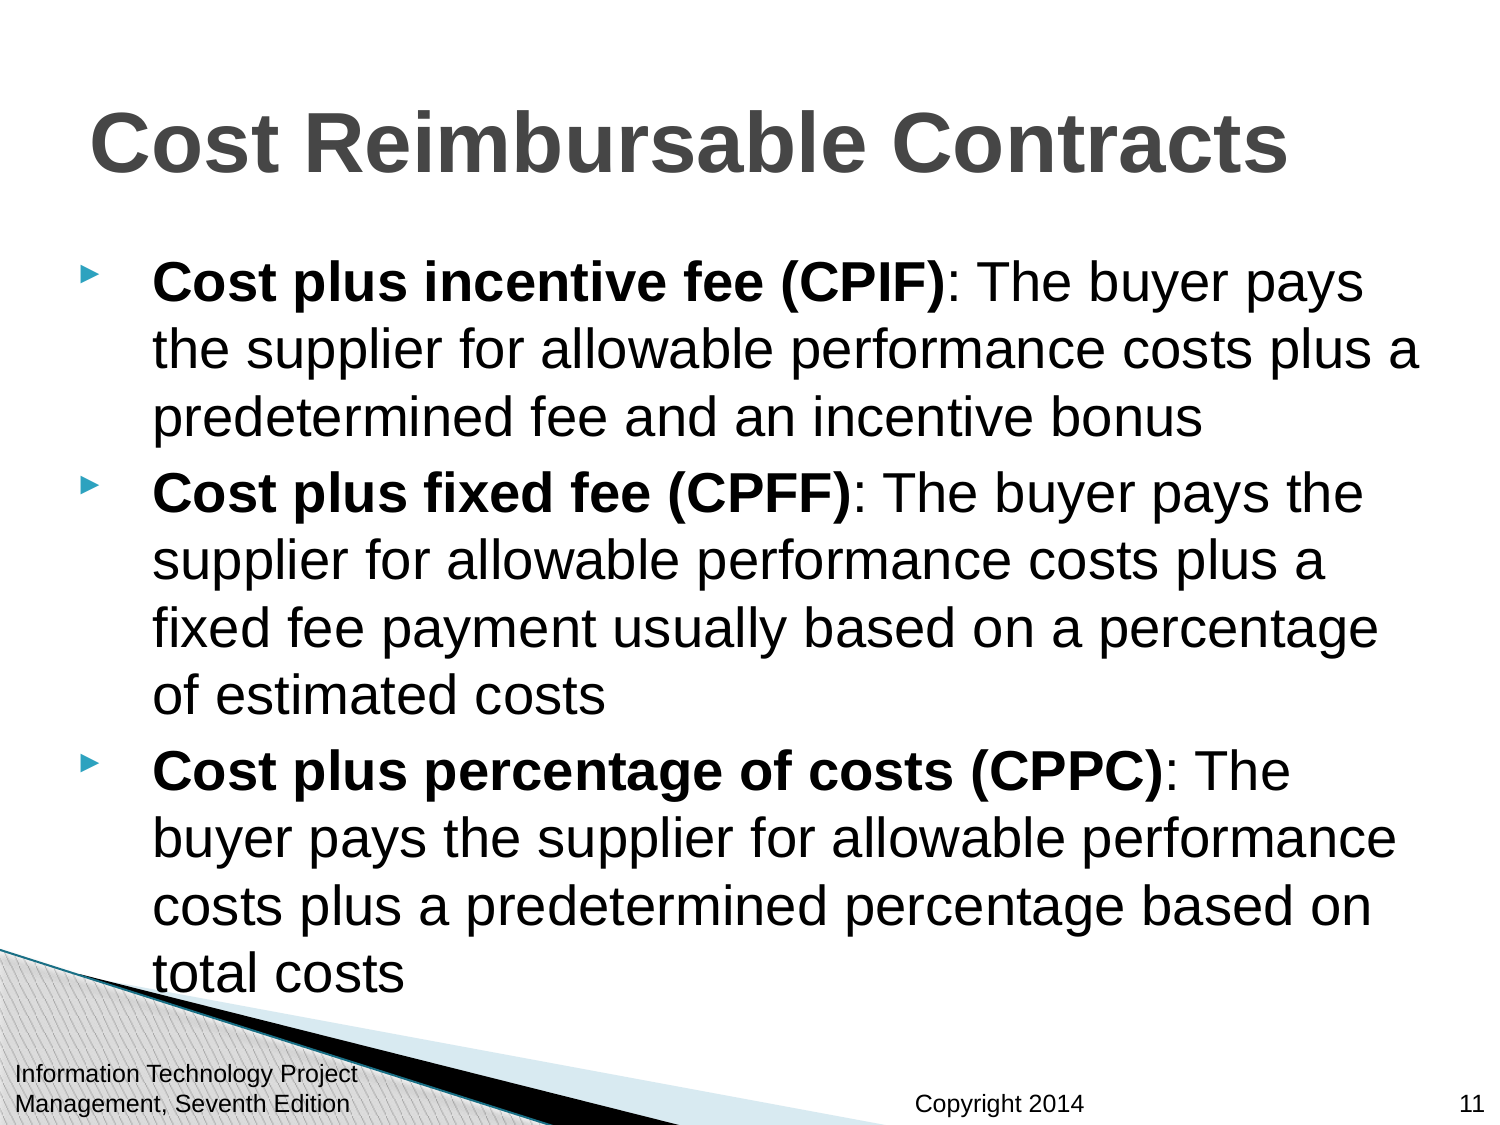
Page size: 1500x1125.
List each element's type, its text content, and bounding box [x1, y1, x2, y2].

title Cost Reimbursable Contracts [75, 45, 1425, 233]
slide_number 11 [1408, 1065, 1500, 1125]
list Cost plus incentive fee (CPIF): The buyer pays the supplier for allowable performance costs plus a predetermined fee and an incentive bonus Cost plus fixed fee (CPFF): The buyer pays the supplier for allowable performance costs plus a fixed fee payment usually based on a percentage of estimated costs Cost plus percentage of costs (CPPC): The buyer pays the supplier for allowable performance costs plus a predetermined percentage based on total costs [62, 237, 1451, 899]
footer Information Technology Project Management, Seventh Edition [0, 1065, 425, 1125]
